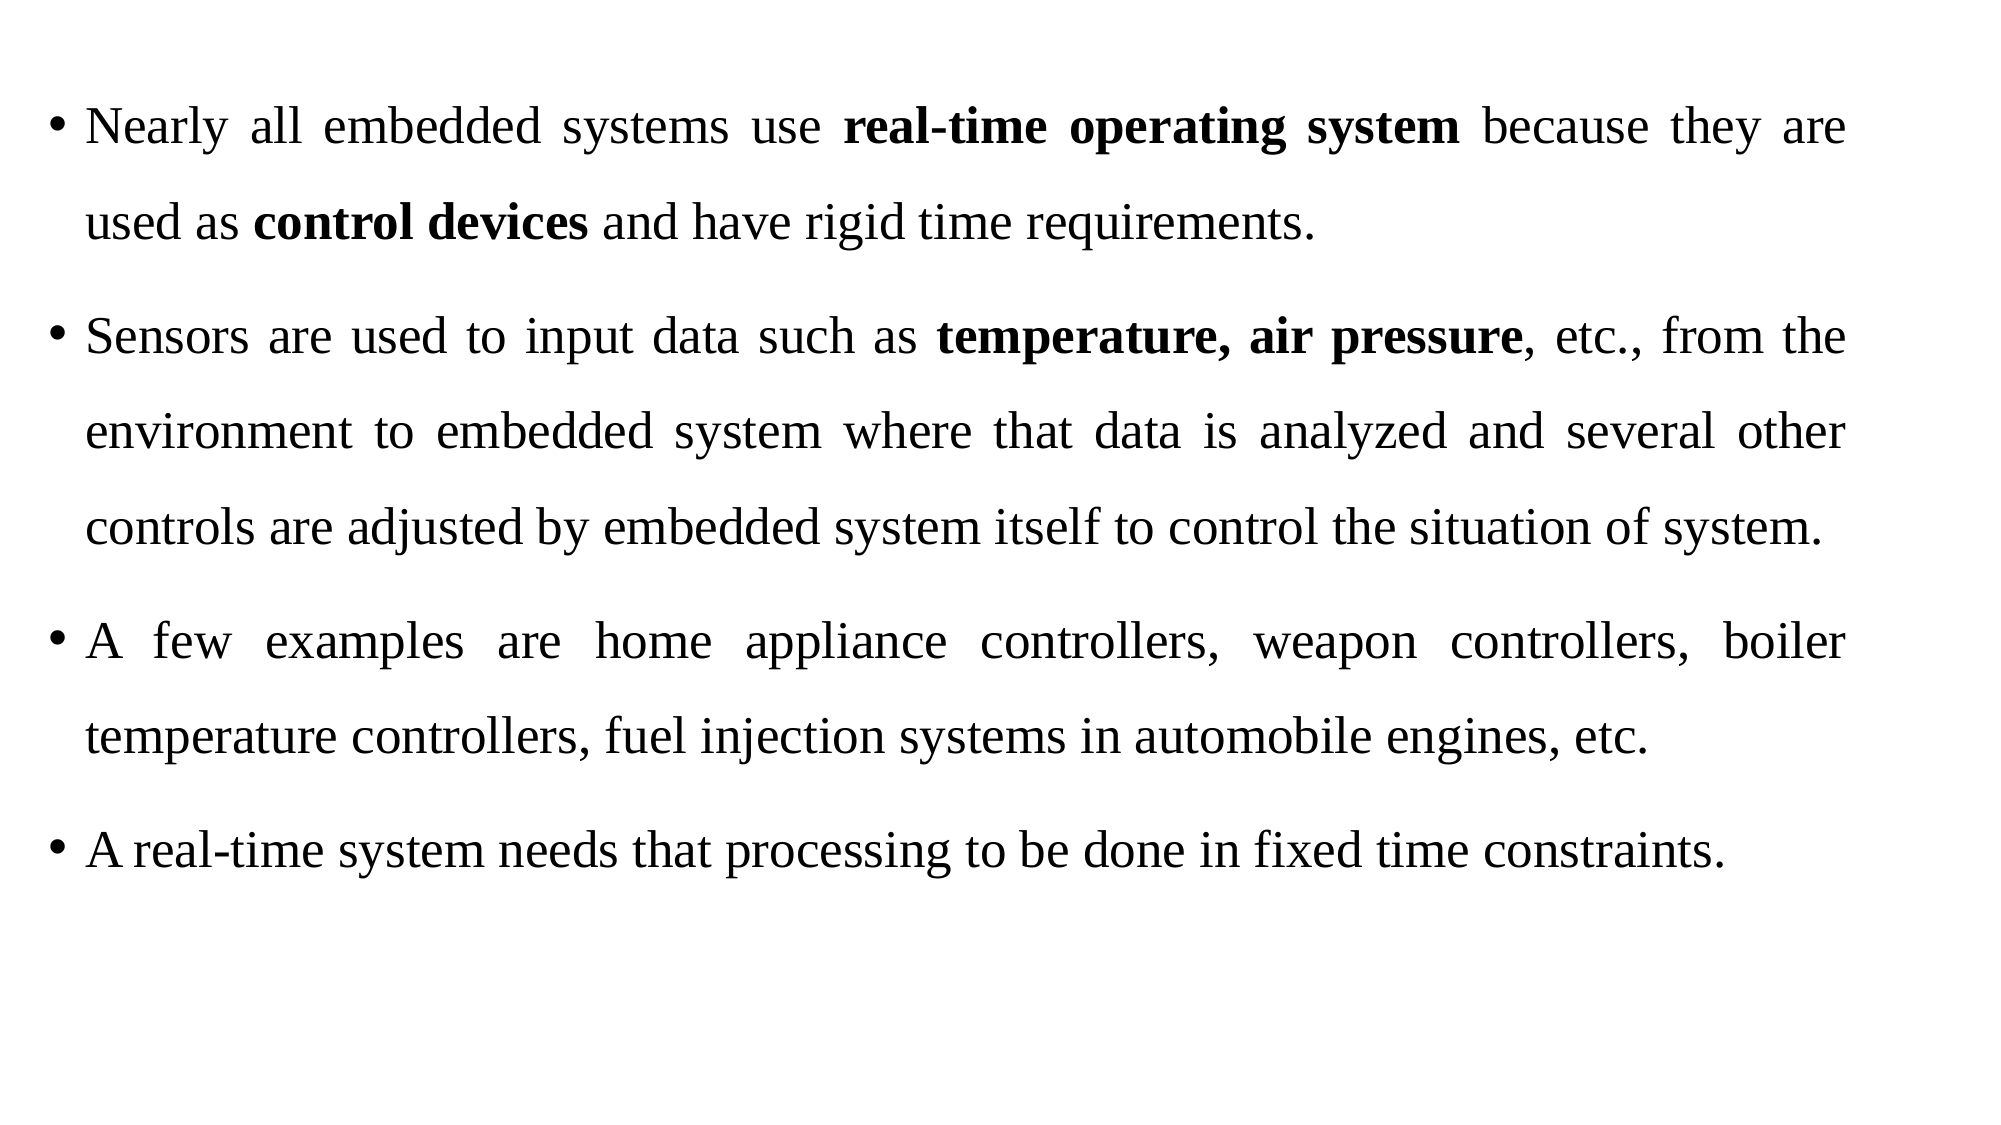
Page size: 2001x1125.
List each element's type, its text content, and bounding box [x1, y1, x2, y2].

list Nearly all embedded systems use real-time operating system because they are used as control devices and have rigid time requirements. Sensors are used to input data such as temperature, air pressure, etc., from the environment to embedded system where that data is analyzed and several other controls are adjusted by embedded system itself to control the situation of system. A few examples are home appliance controllers, weapon controllers, boiler temperature controllers, fuel injection systems in automobile engines, etc. A real-time system needs that processing to be done in fixed time constraints. [33, 51, 1863, 1014]
